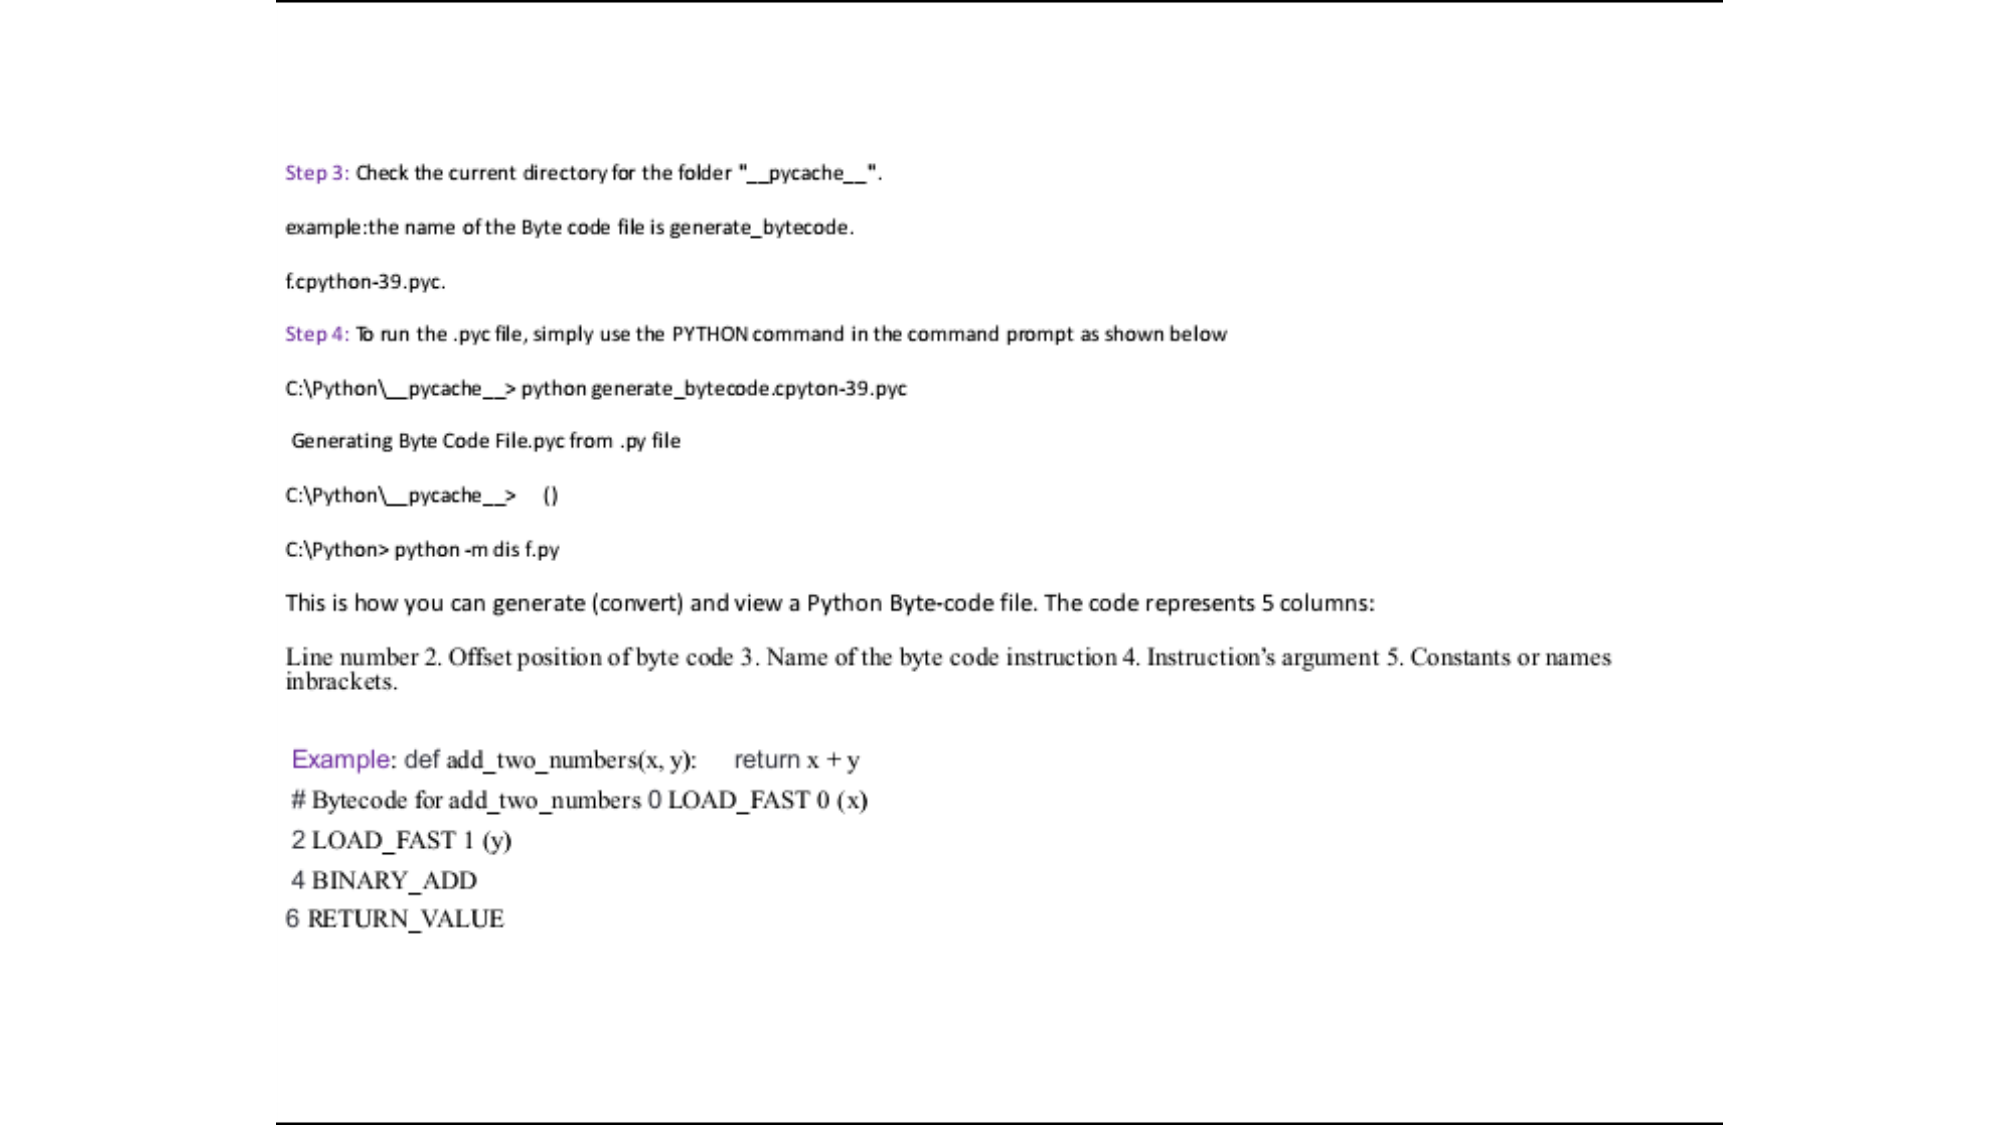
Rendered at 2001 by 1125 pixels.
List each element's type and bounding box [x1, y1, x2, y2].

picture [276, 0, 1723, 1125]
